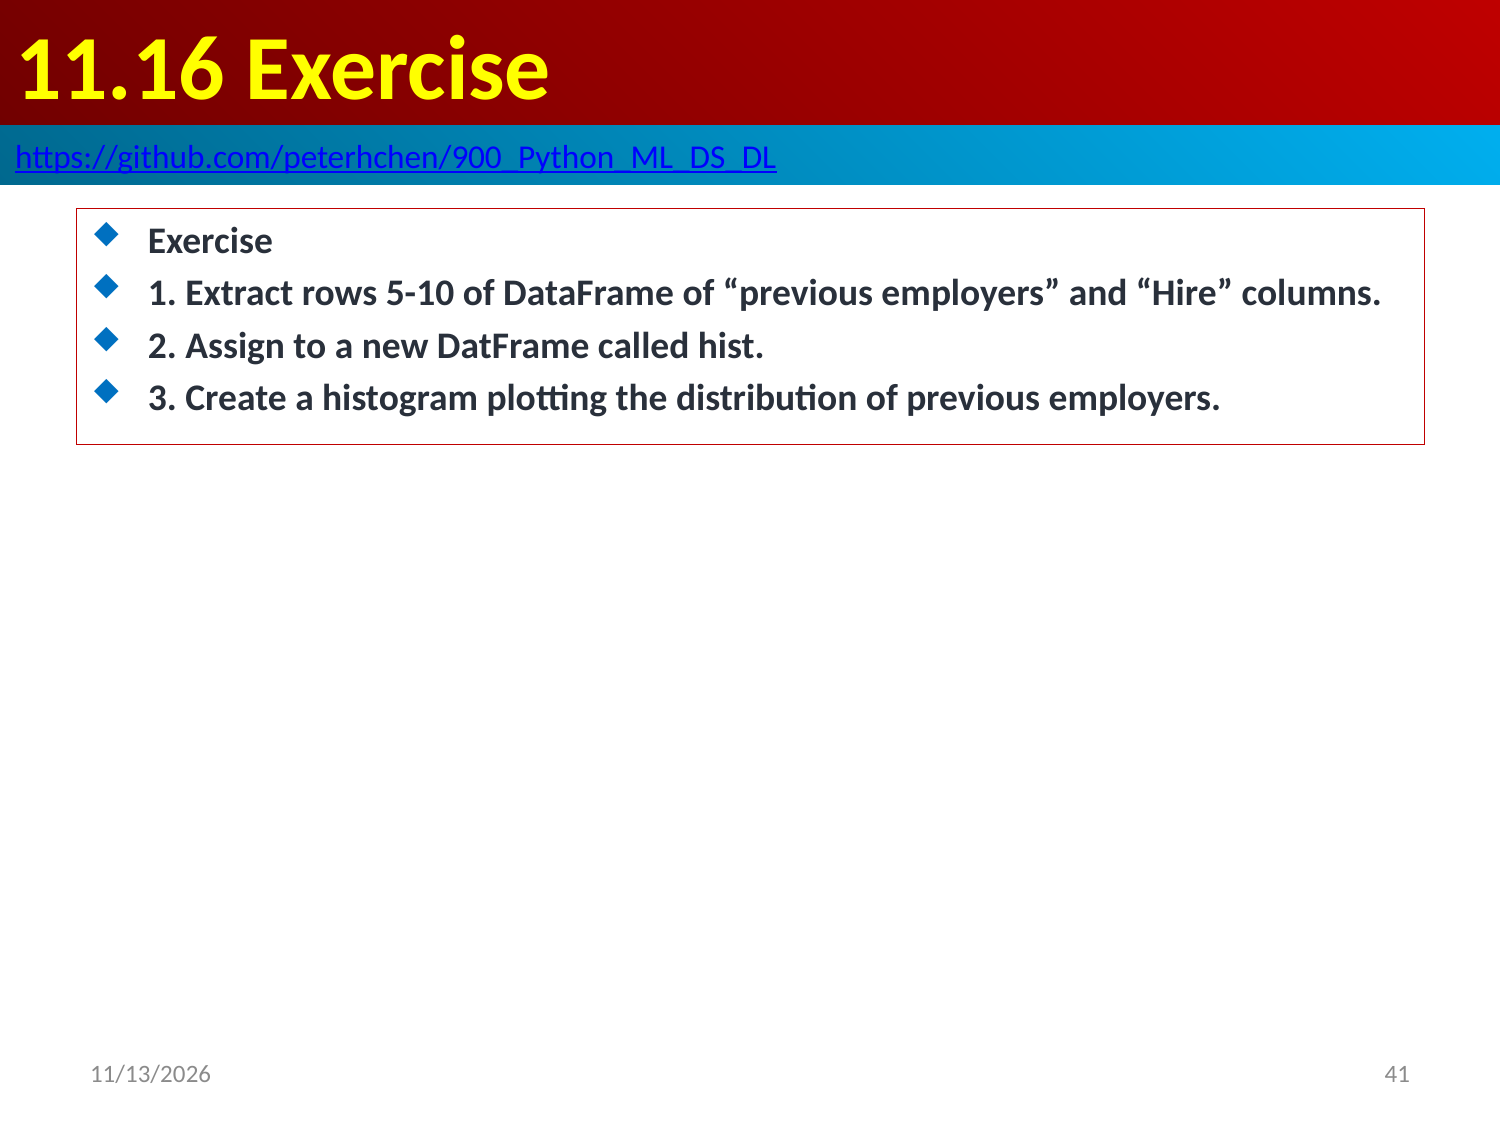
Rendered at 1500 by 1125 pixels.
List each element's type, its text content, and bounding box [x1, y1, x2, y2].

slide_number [75, 1042, 425, 1103]
slide_number 41 [1074, 1042, 1425, 1103]
text_box https://github.com/peterhchen/900_Python_ML_DS_DL [0, 125, 1500, 185]
title 11.16 Exercise [0, 0, 1500, 125]
subtitle Exercise 1. Extract rows 5-10 of DataFrame of “previous employers” and “Hire” columns. 2. Assign to a new DatFrame called hist. 3. Create a histogram plotting the distribution of previous employers. [76, 208, 1425, 445]
